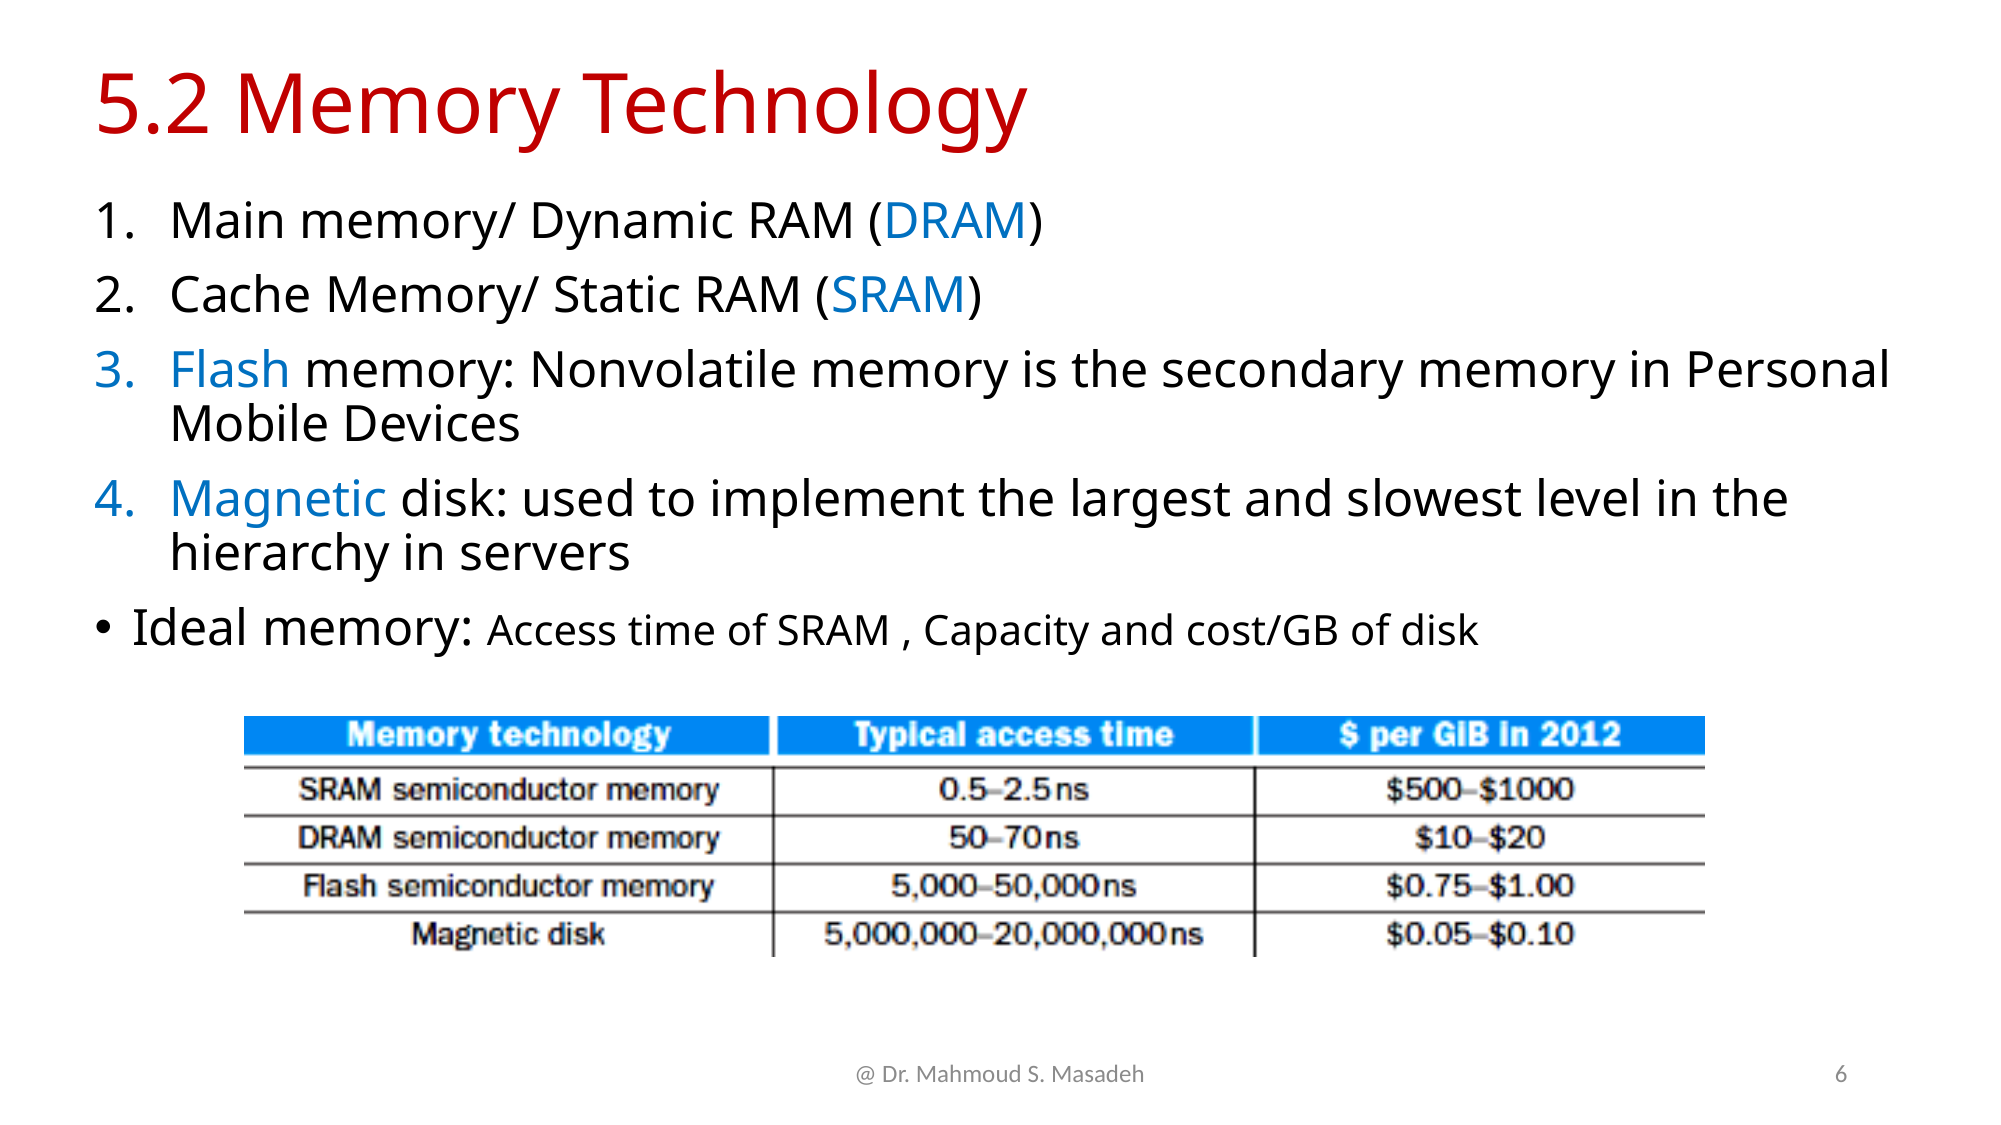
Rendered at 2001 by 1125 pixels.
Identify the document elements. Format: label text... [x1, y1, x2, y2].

slide_number 6 [1412, 1042, 1863, 1103]
footer @ Dr. Mahmoud S. Masadeh [662, 1042, 1338, 1103]
picture [244, 716, 1705, 957]
title 5.2 Memory Technology [79, 59, 1929, 154]
list Main memory/ Dynamic RAM (DRAM) Cache Memory/ Static RAM (SRAM) Flash memory: Nonvolatile memory is the secondary memory in Personal Mobile Devices Magnetic disk: used to implement the largest and slowest level in the hierarchy in servers Ideal memory: Access time of SRAM , Capacity and cost/GB of disk [79, 187, 1947, 1016]
